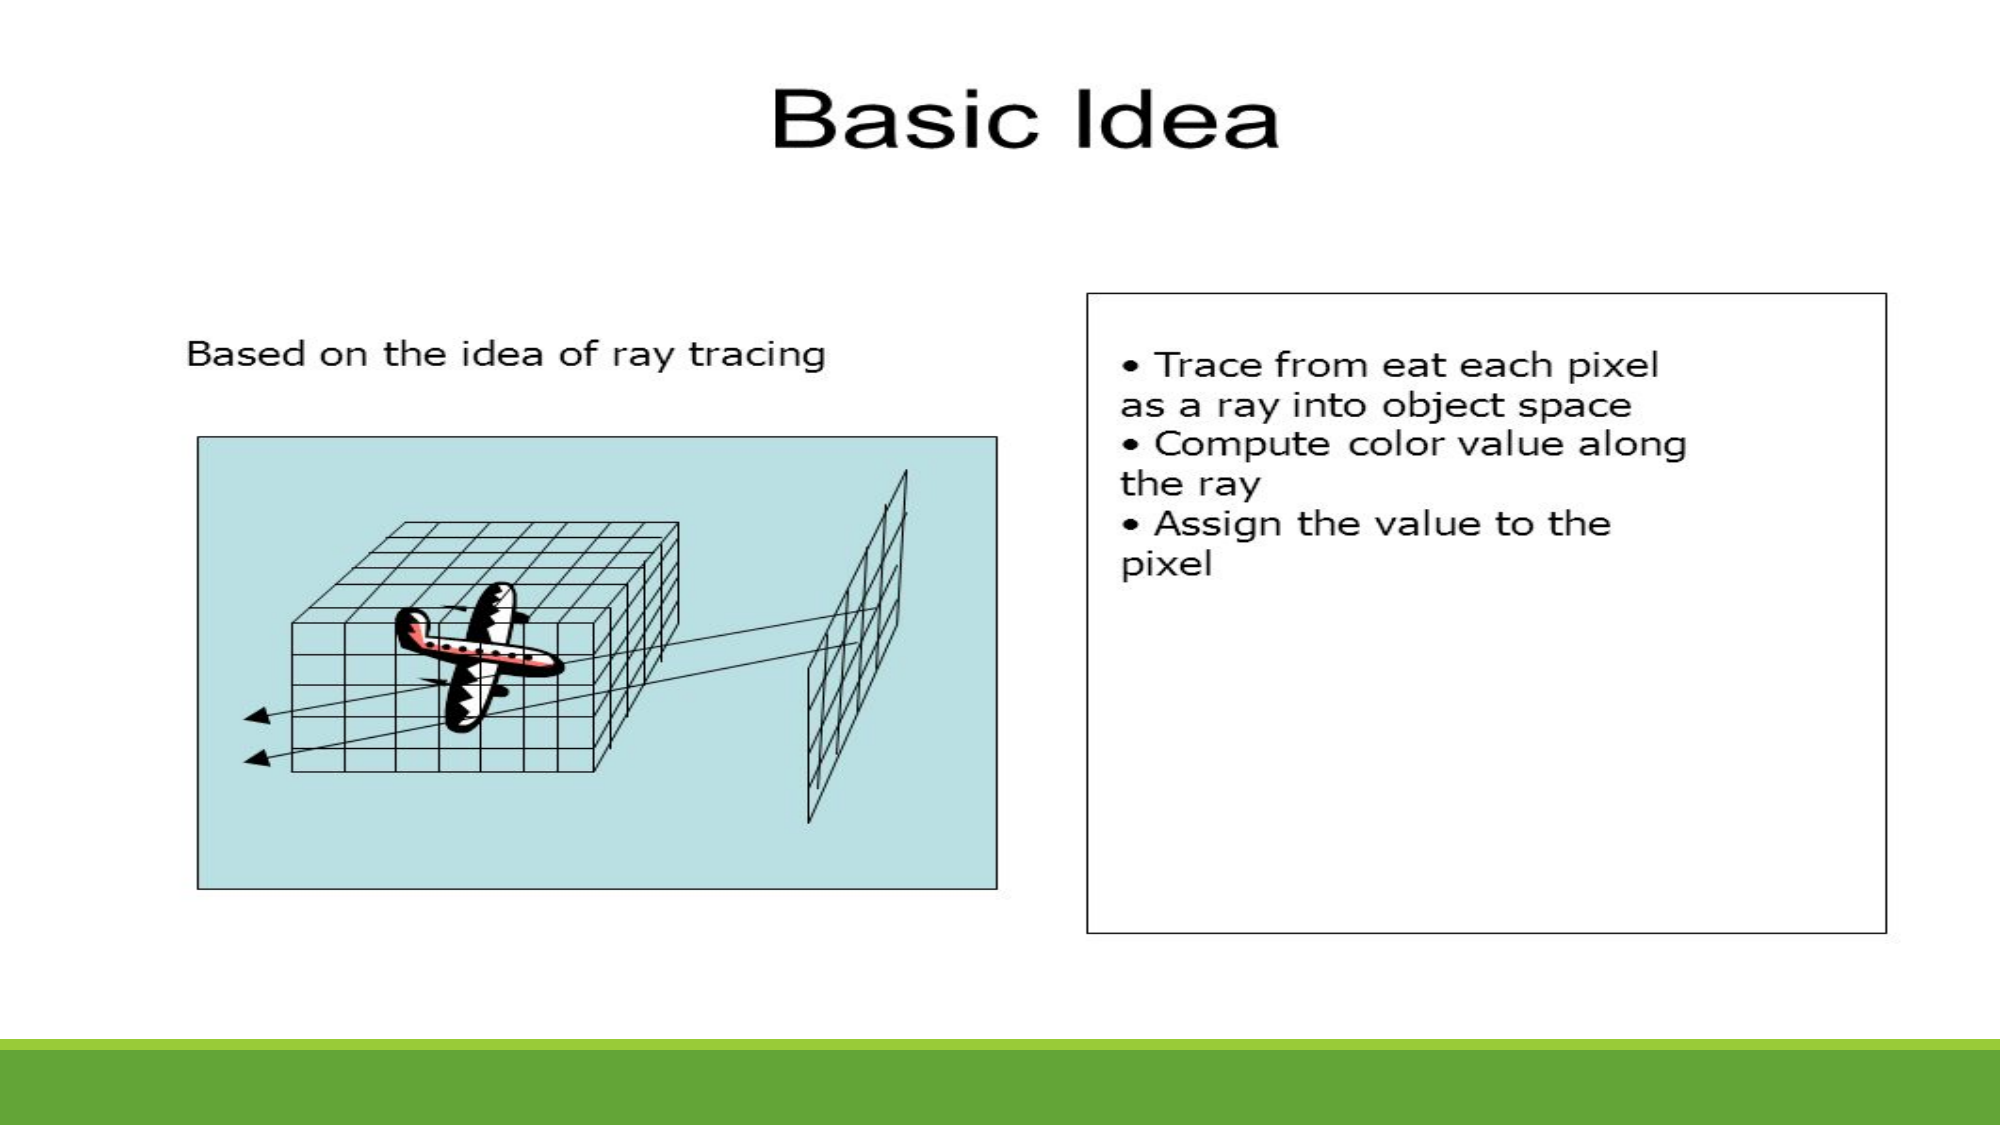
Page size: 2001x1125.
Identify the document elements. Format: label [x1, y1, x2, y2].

list [122, 0, 1931, 989]
